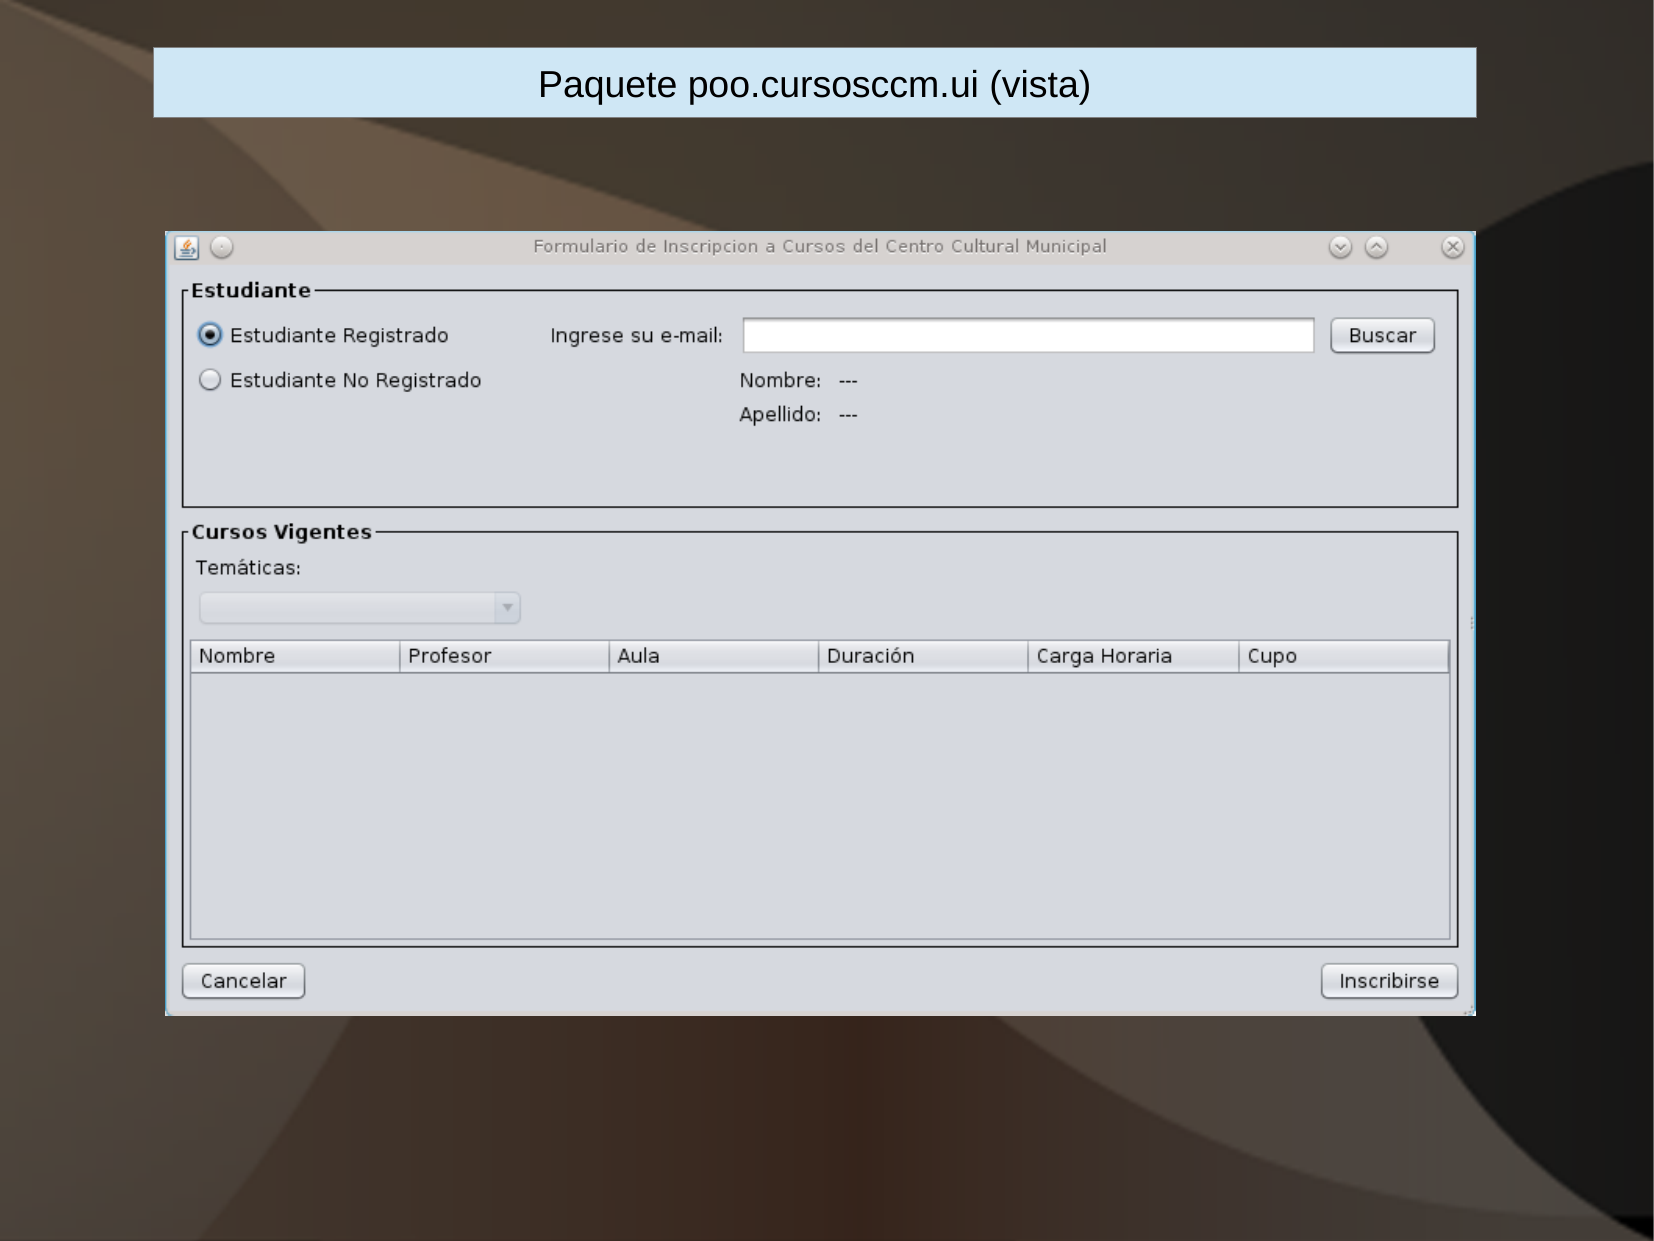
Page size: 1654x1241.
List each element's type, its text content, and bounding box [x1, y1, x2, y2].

picture [0, 0, 1654, 1241]
text_box Paquete poo.cursosccm.ui (vista) [153, 47, 1477, 118]
